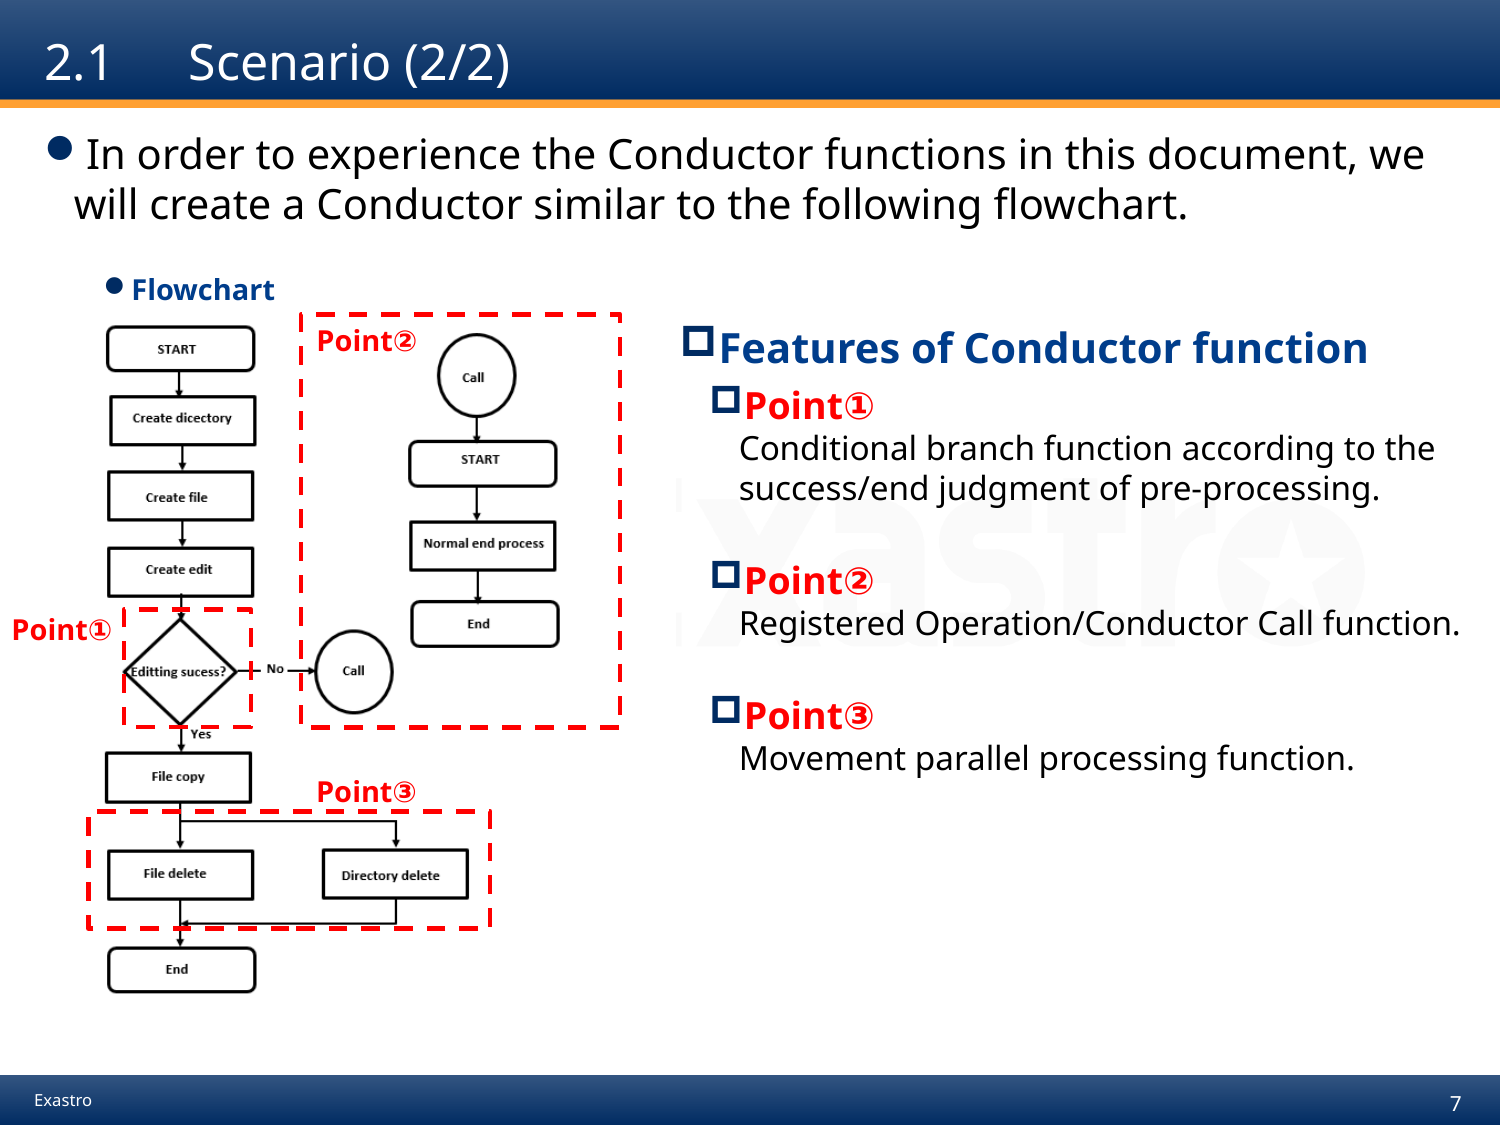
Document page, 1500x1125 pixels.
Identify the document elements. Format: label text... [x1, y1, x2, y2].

text_box Flowchart [88, 264, 391, 315]
list In order to experience the Conductor functions in this document, we will create a Conductor similar to the following flowchart. [29, 120, 1471, 237]
text_box [301, 314, 621, 318]
text_box Point① [0, 604, 59, 654]
text_box Features of Conductor function Point① Conditional branch function according to the success/end judgment of pre-processing. Point② Registered Operation/Conductor Call function. Point③ Movement parallel processing function. [664, 314, 1480, 1013]
picture [0, 0, 1500, 1125]
title 2.1 Scenario (2/2) [29, 18, 1471, 96]
